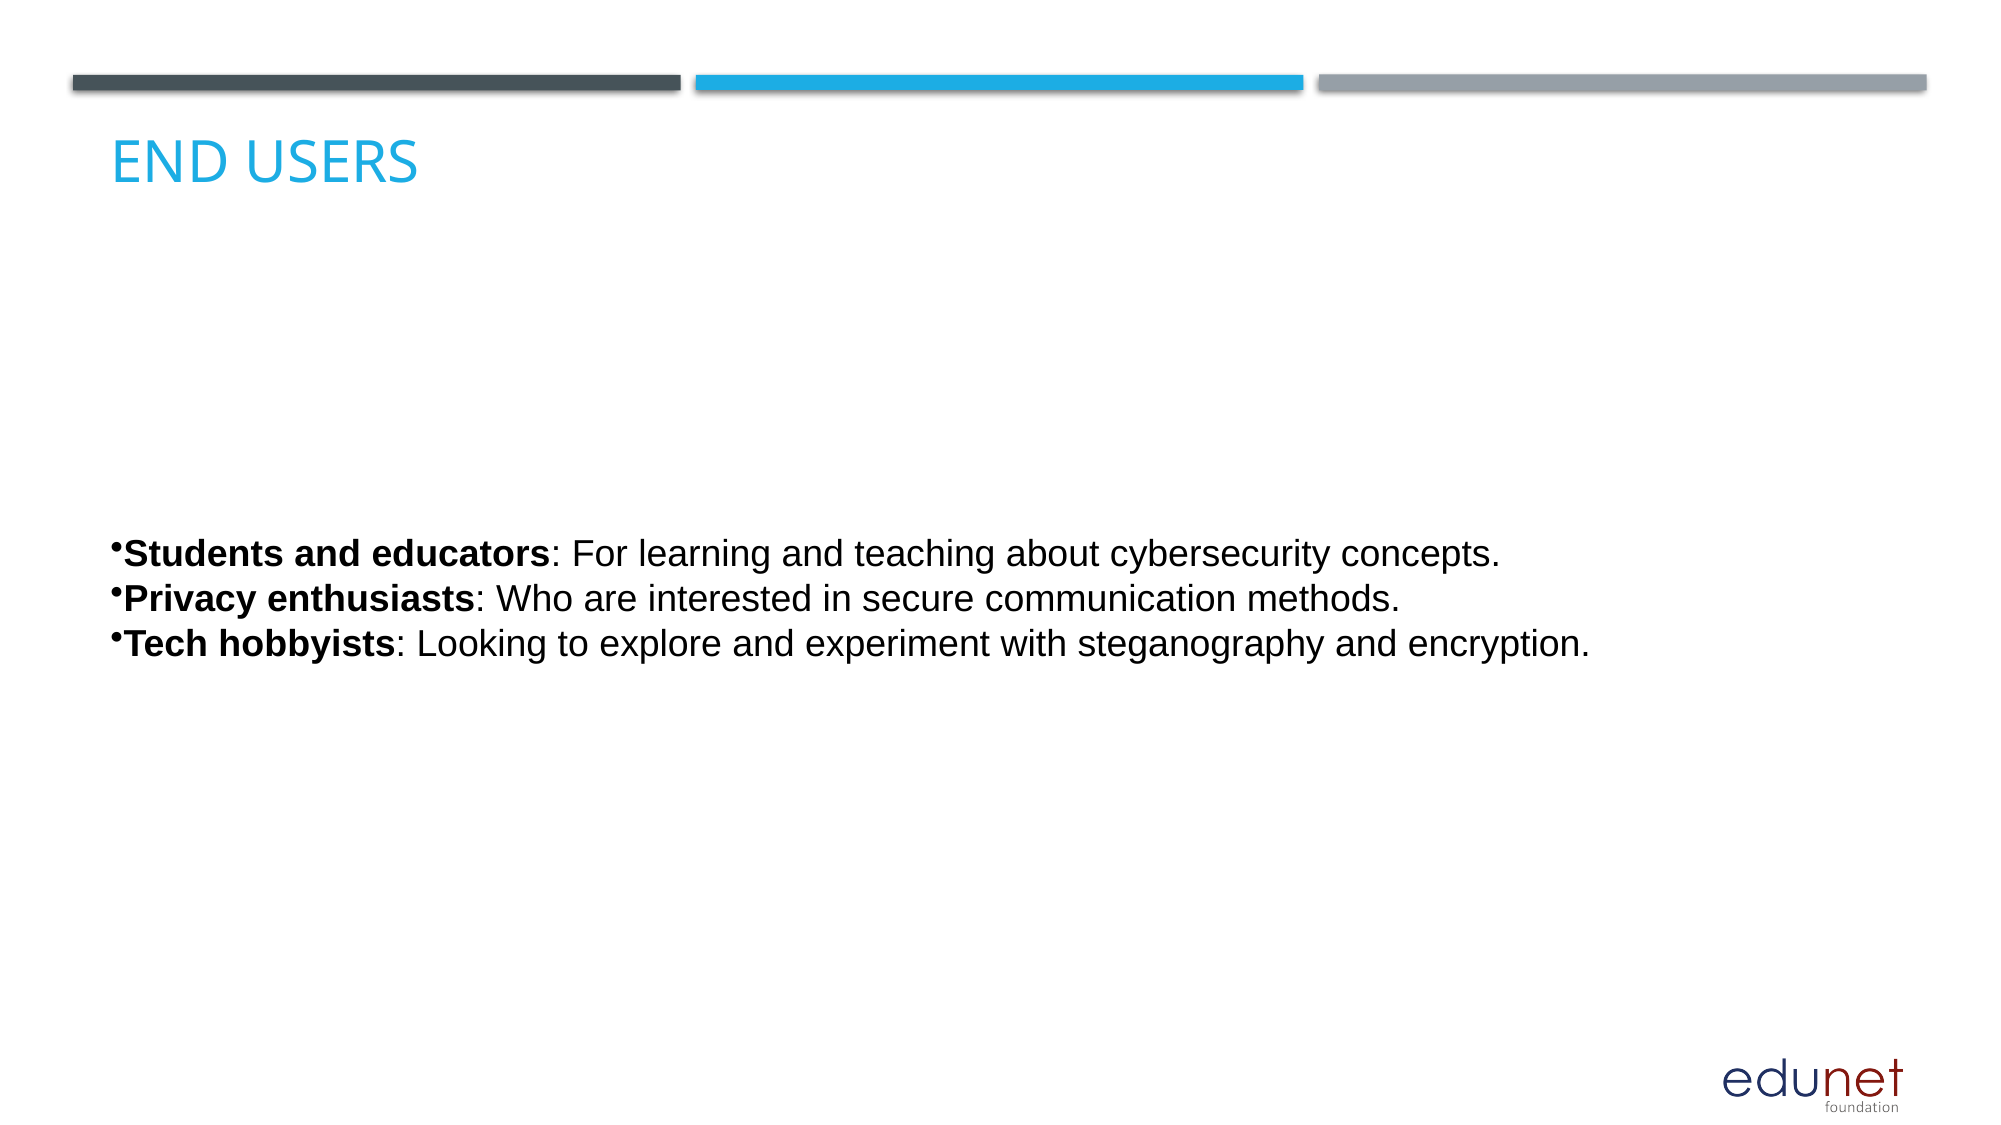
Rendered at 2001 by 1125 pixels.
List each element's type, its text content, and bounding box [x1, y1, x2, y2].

list Students and educators: For learning and teaching about cybersecurity concepts. Privacy enthusiasts: Who are interested in secure communication methods. Tech hobbyists: Looking to explore and experiment with steganography and encryption. [95, 270, 1905, 924]
title End users [95, 115, 1905, 203]
picture [1719, 1056, 1905, 1116]
